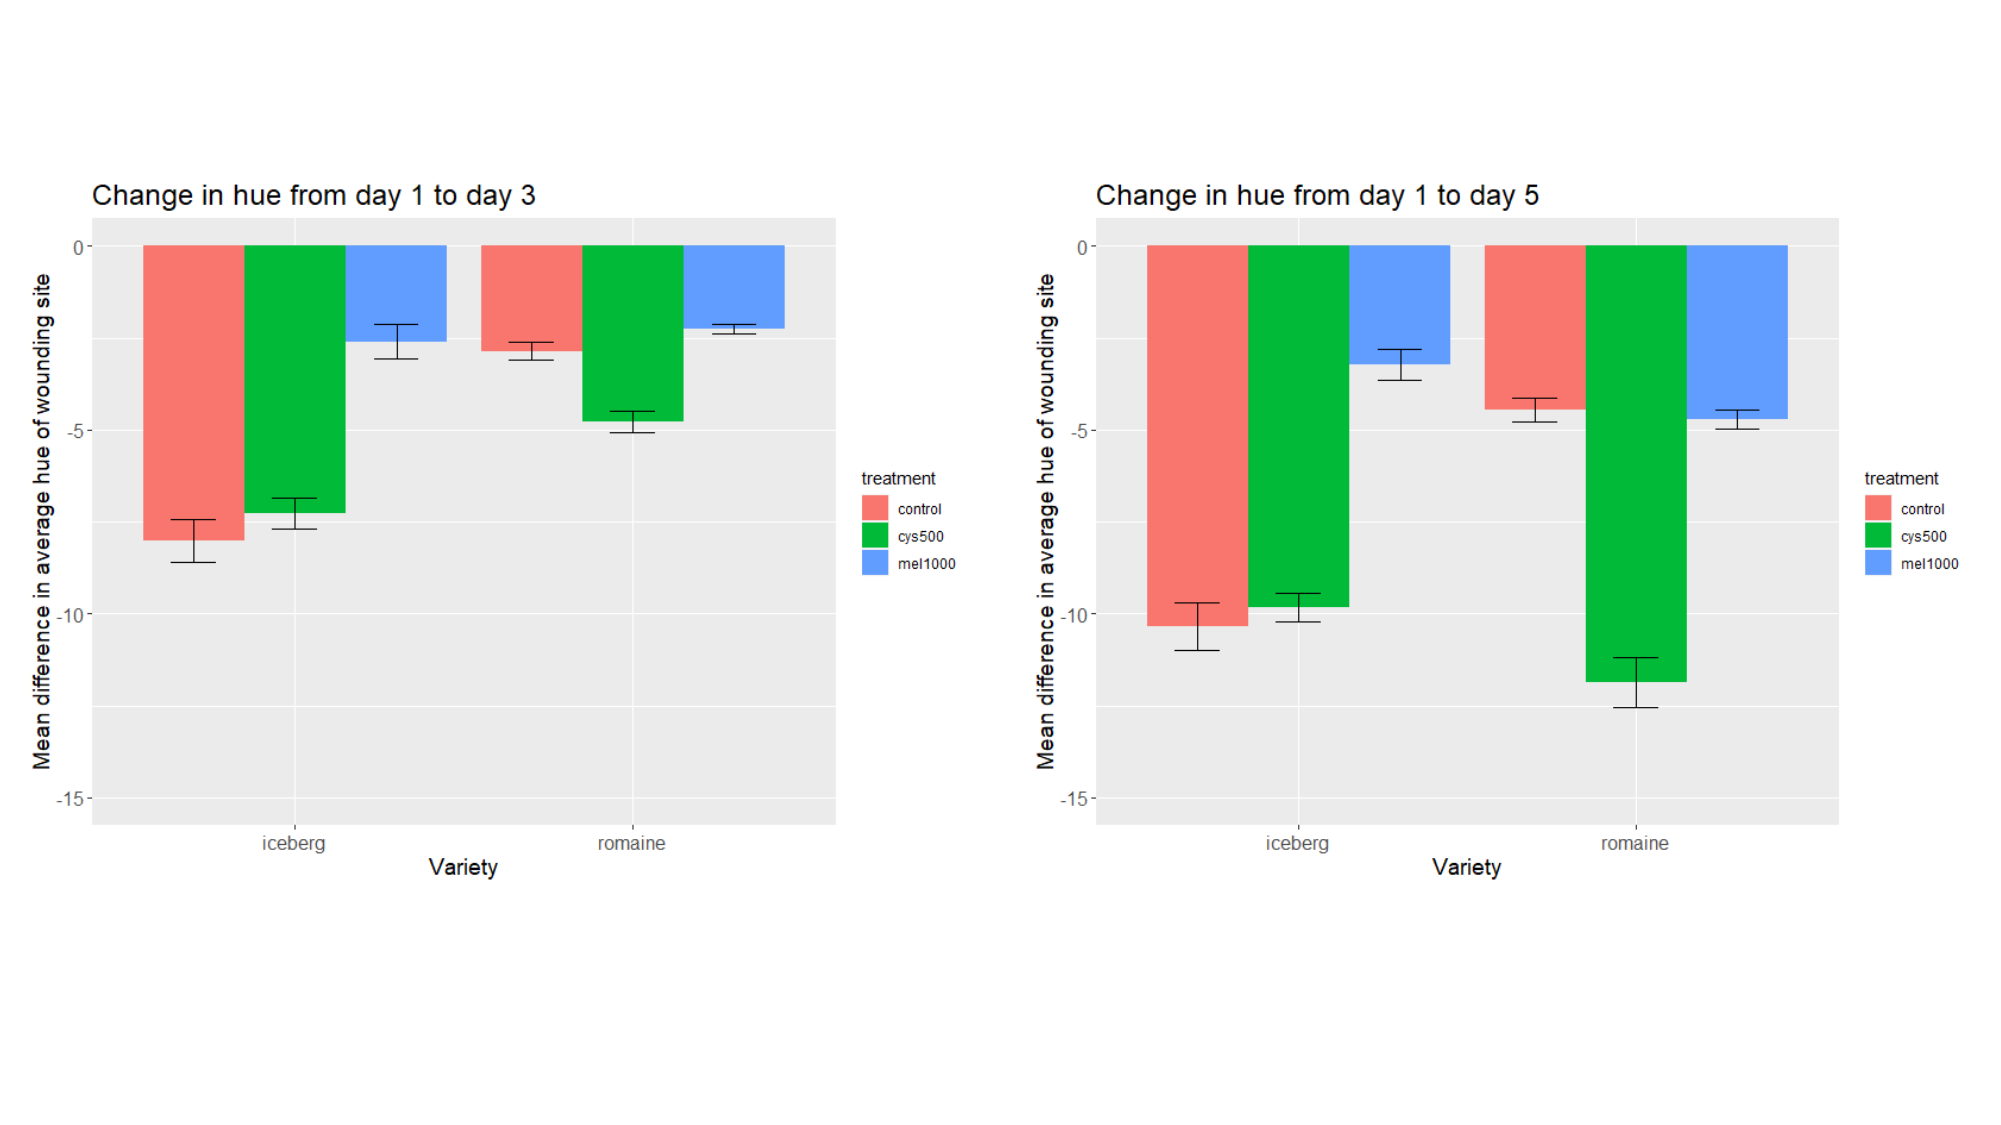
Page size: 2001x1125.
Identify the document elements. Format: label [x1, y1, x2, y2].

picture [1026, 174, 1977, 888]
picture [22, 174, 974, 888]
